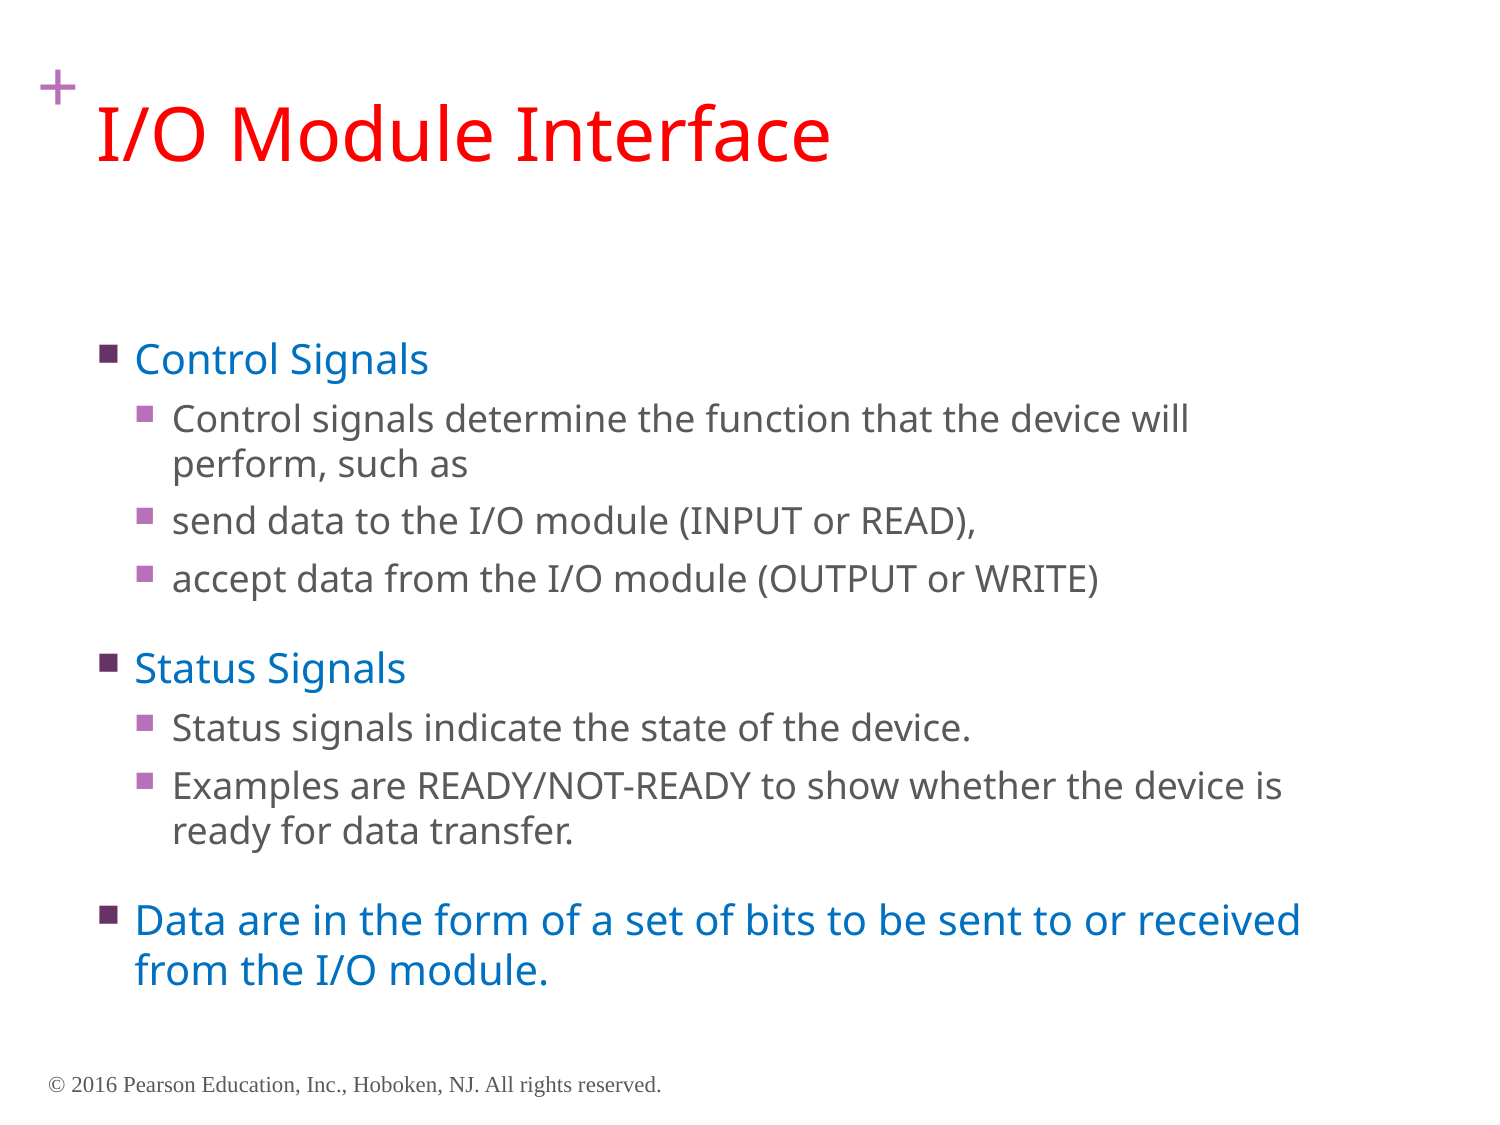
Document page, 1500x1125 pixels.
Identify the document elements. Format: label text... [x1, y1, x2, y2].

footer © 2016 Pearson Education, Inc., Hoboken, NJ. All rights reserved. [33, 1053, 1038, 1114]
list Control Signals Control signals determine the function that the device will perform, such as send data to the I/O module (INPUT or READ), accept data from the I/O module (OUTPUT or WRITE) Status Signals Status signals indicate the state of the device. Examples are READY/NOT-READY to show whether the device is ready for data transfer. Data are in the form of a set of bits to be sent to or received from the I/O module. [81, 324, 1322, 1005]
title I/O Module Interface [81, 79, 1322, 263]
